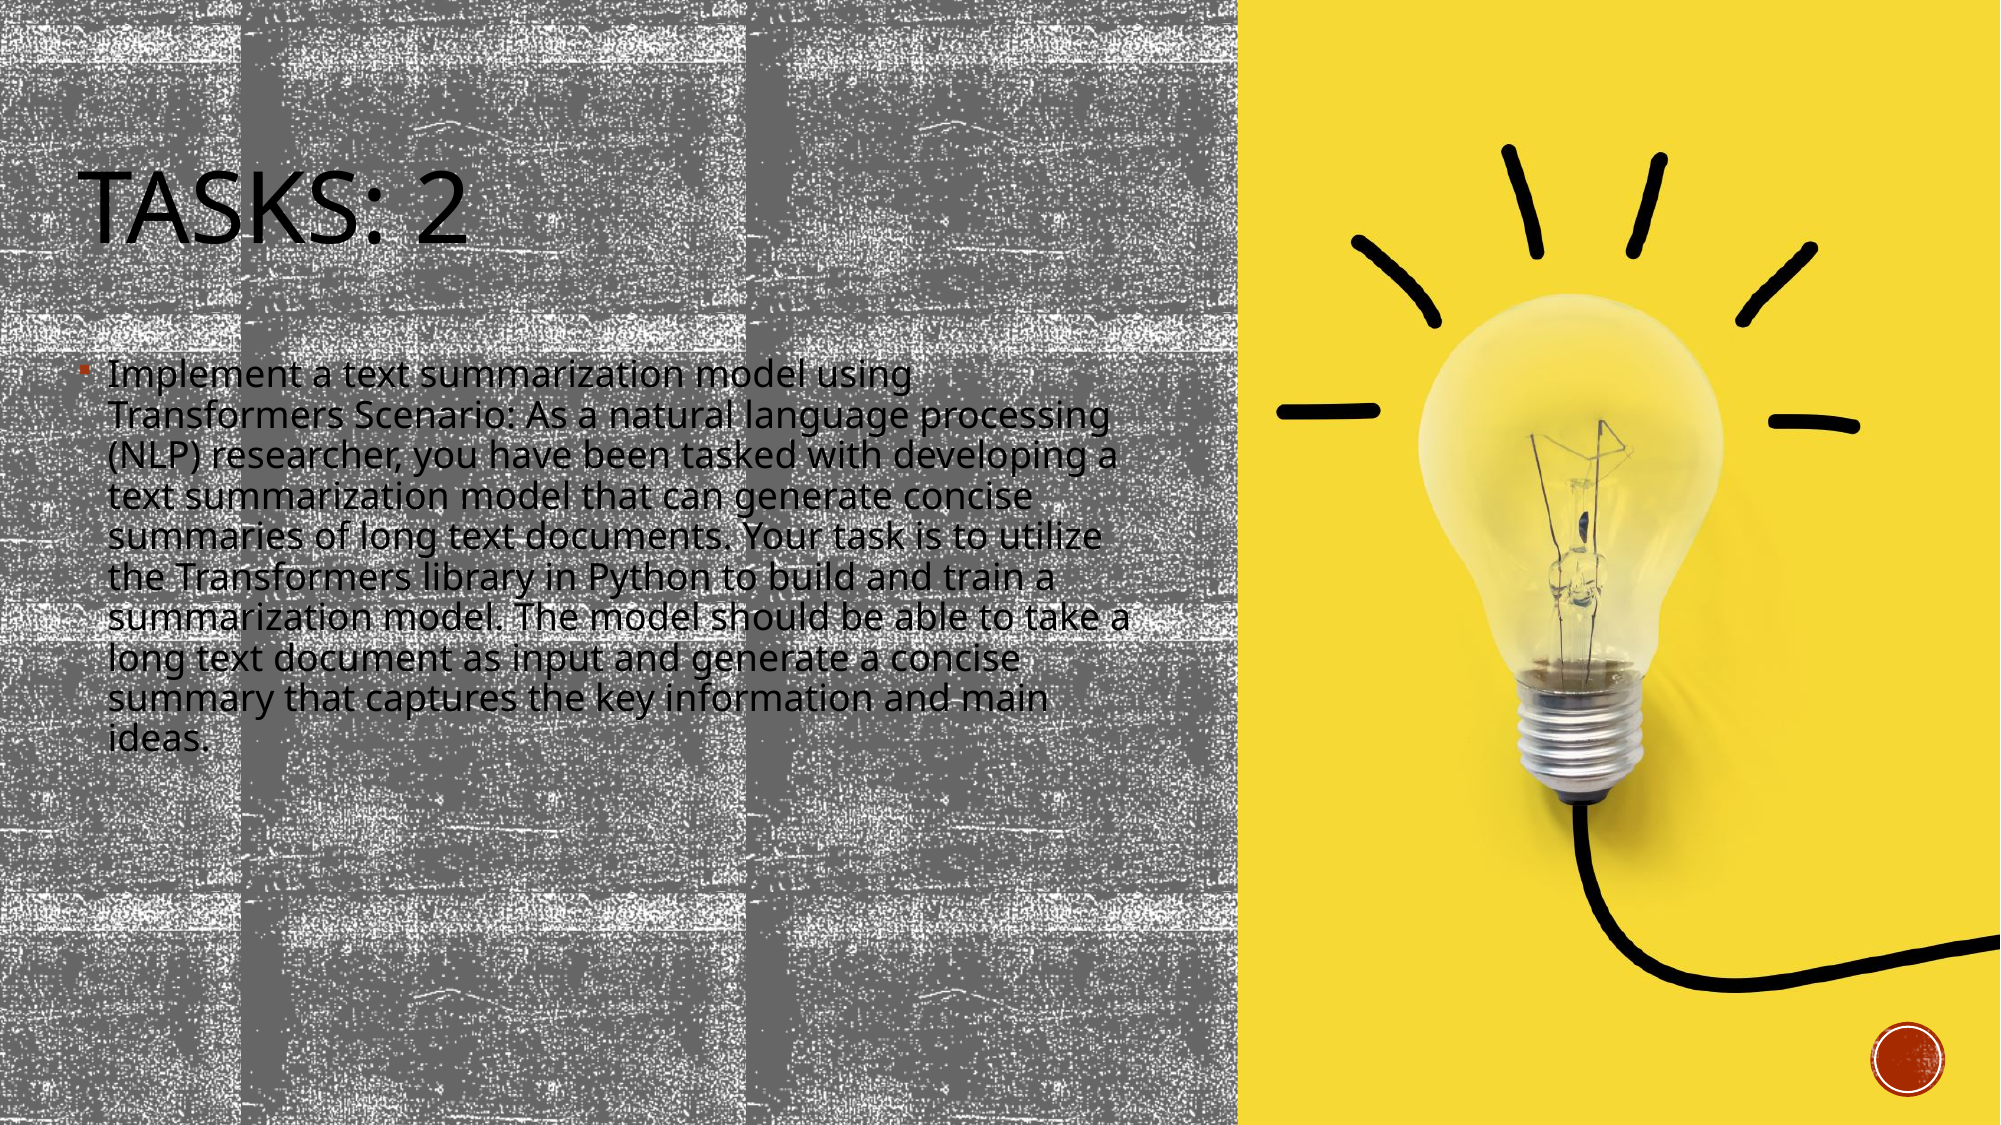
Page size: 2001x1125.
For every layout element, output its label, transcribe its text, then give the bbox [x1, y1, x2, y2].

title Tasks: 2 [62, 79, 1169, 344]
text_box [1873, 1025, 1943, 1095]
list Implement a text summarization model using Transformers Scenario: As a natural language processing (NLP) researcher, you have been tasked with developing a text summarization model that can generate concise summaries of long text documents. Your task is to utilize the Transformers library in Python to build and train a summarization model. The model should be able to take a long text document as input and generate a concise summary that captures the key information and main ideas. [62, 348, 1169, 1013]
text_box [0, 0, 1237, 1125]
picture [1237, 0, 2000, 1125]
